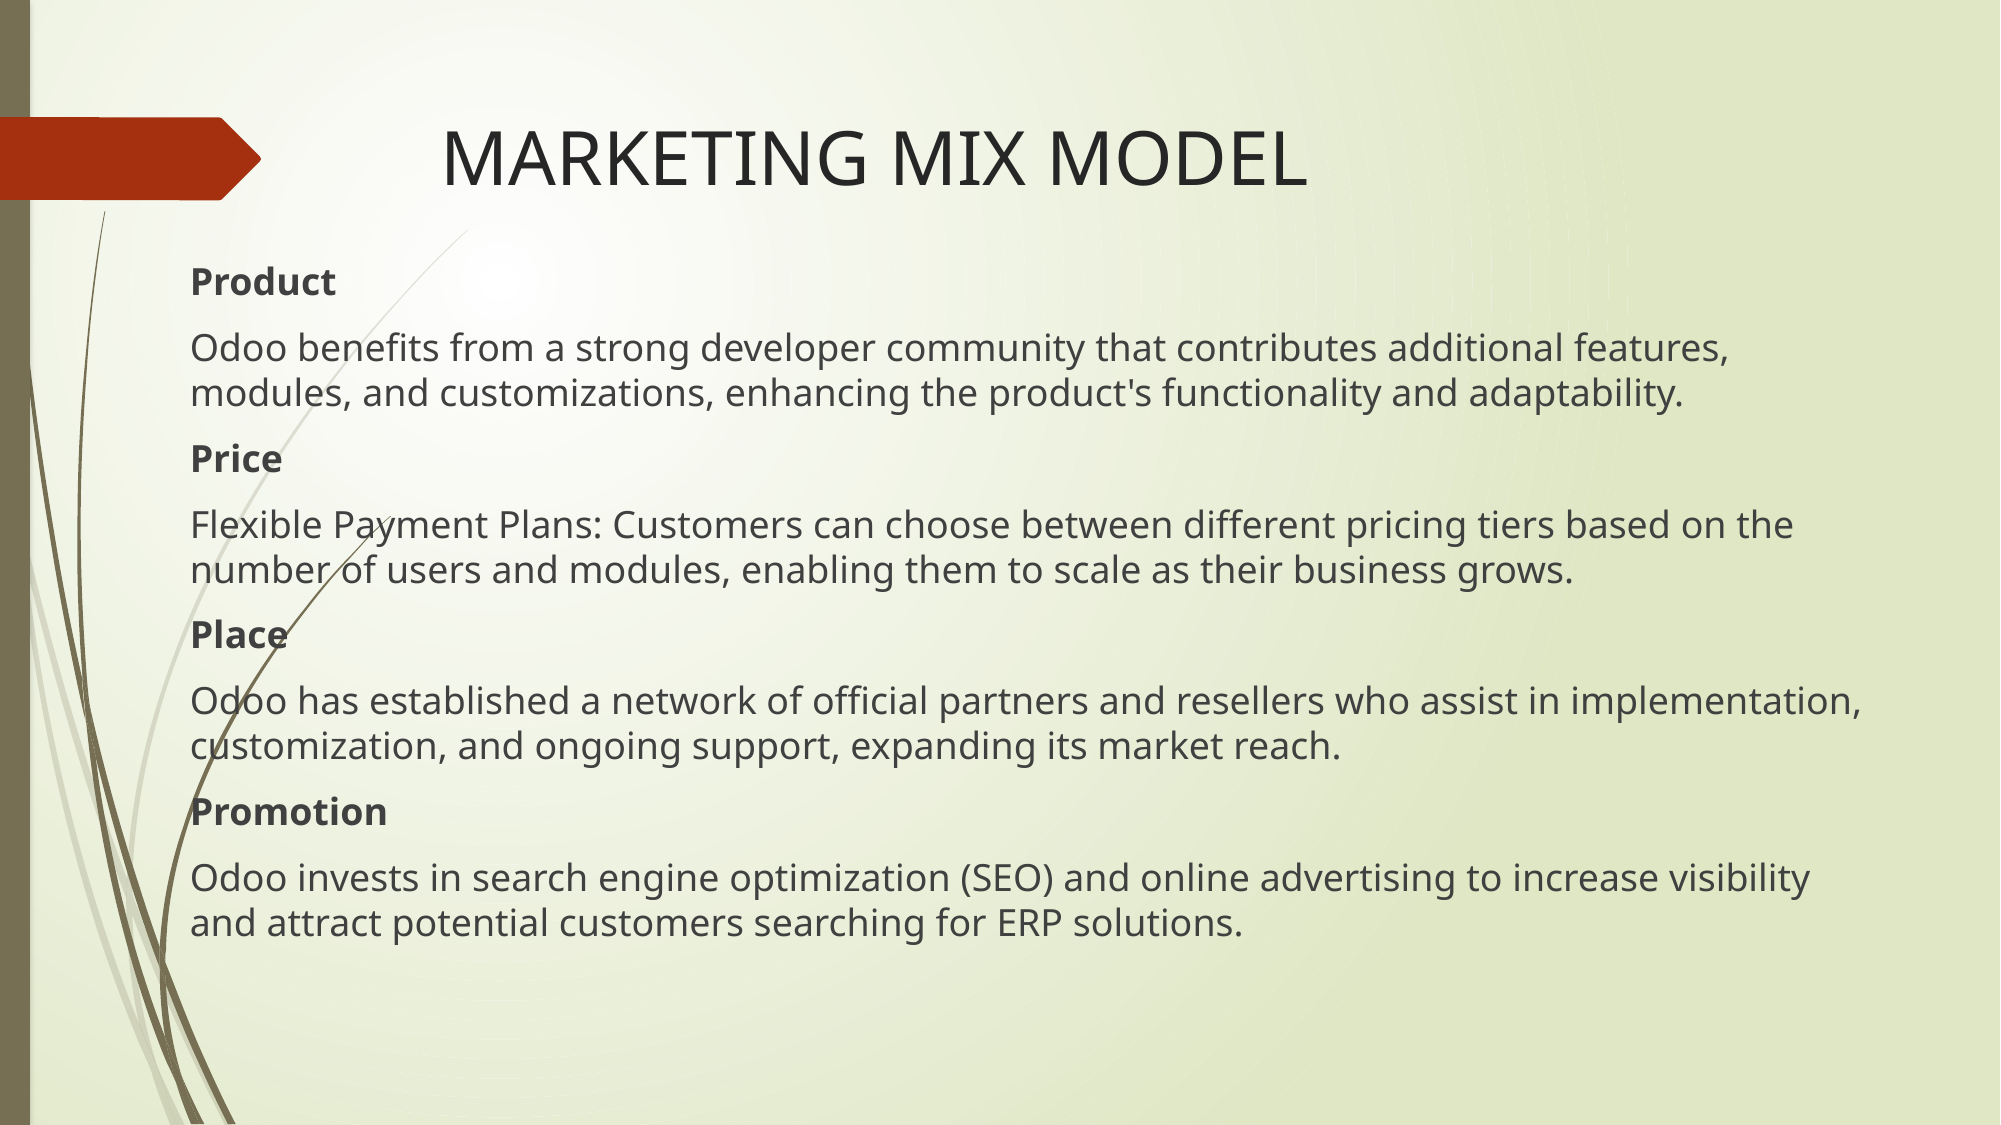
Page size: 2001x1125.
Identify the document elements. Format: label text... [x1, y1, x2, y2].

title MARKETING MIX MODEL [425, 102, 1888, 226]
list Product Odoo benefits from a strong developer community that contributes additional features, modules, and customizations, enhancing the product's functionality and adaptability. Price Flexible Payment Plans: Customers can choose between different pricing tiers based on the number of users and modules, enabling them to scale as their business grows. Place Odoo has established a network of official partners and resellers who assist in implementation, customization, and ongoing support, expanding its market reach. Promotion Odoo invests in search engine optimization (SEO) and online advertising to increase visibility and attract potential customers searching for ERP solutions. [174, 250, 1888, 970]
